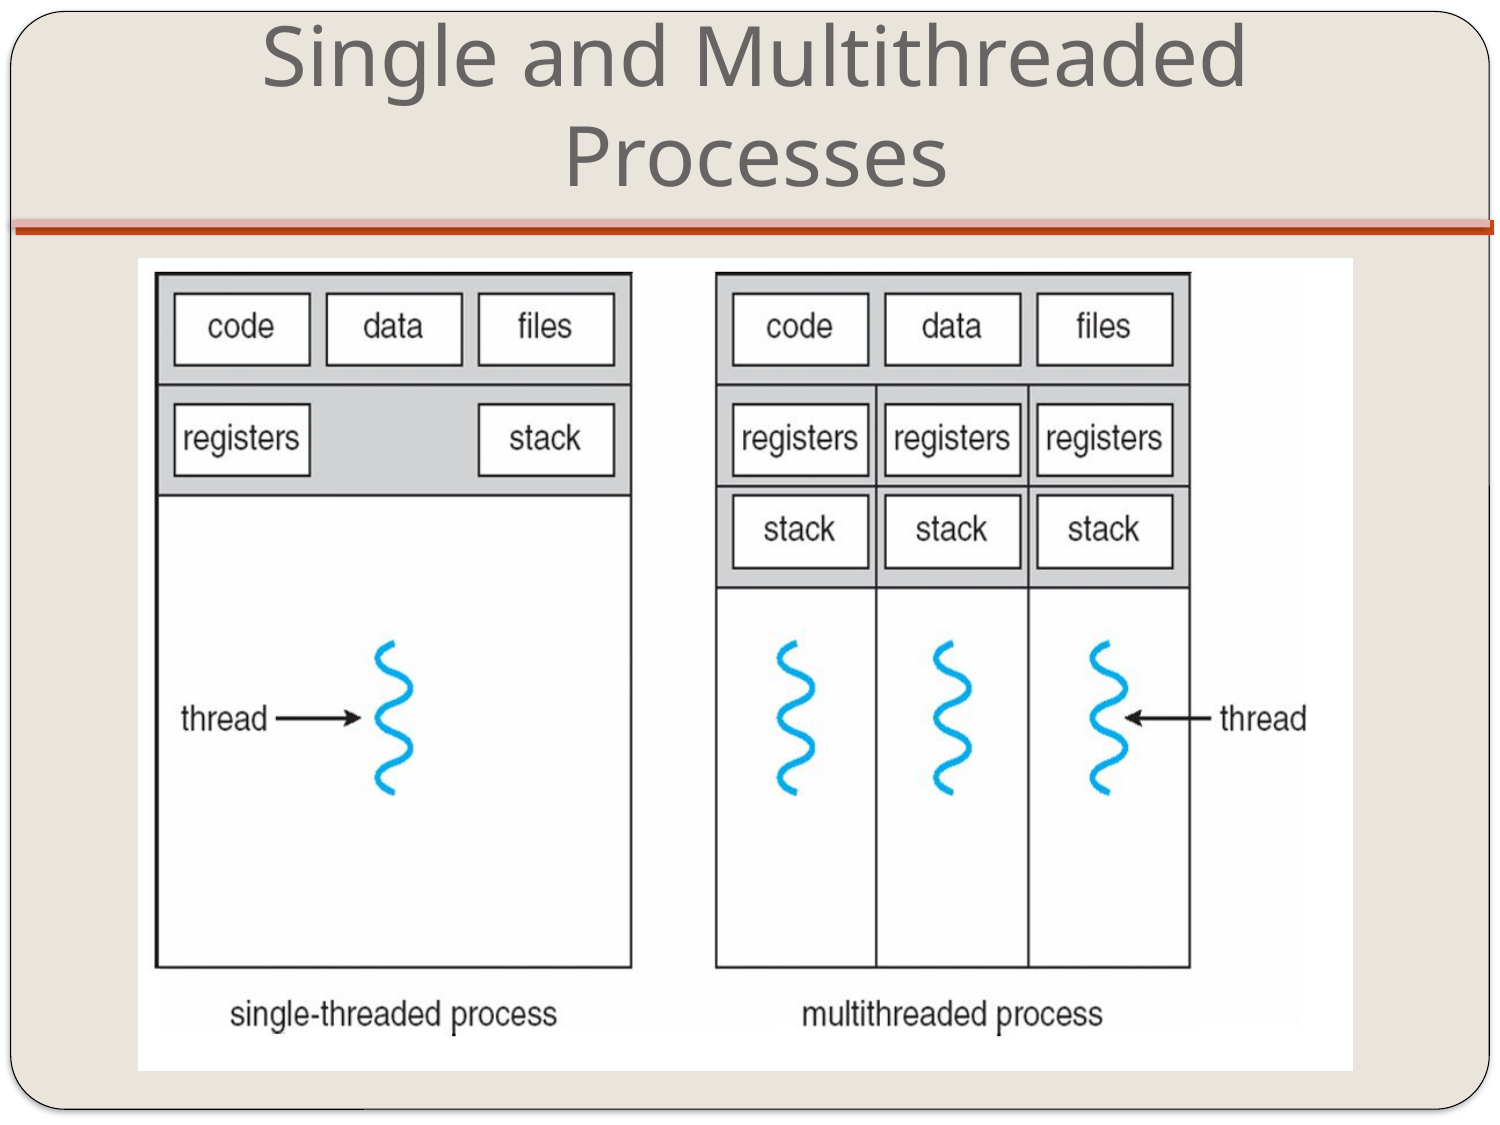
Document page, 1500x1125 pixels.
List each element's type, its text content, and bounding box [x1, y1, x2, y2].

title Single and Multithreaded Processes [88, 30, 1424, 219]
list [137, 257, 1353, 1071]
